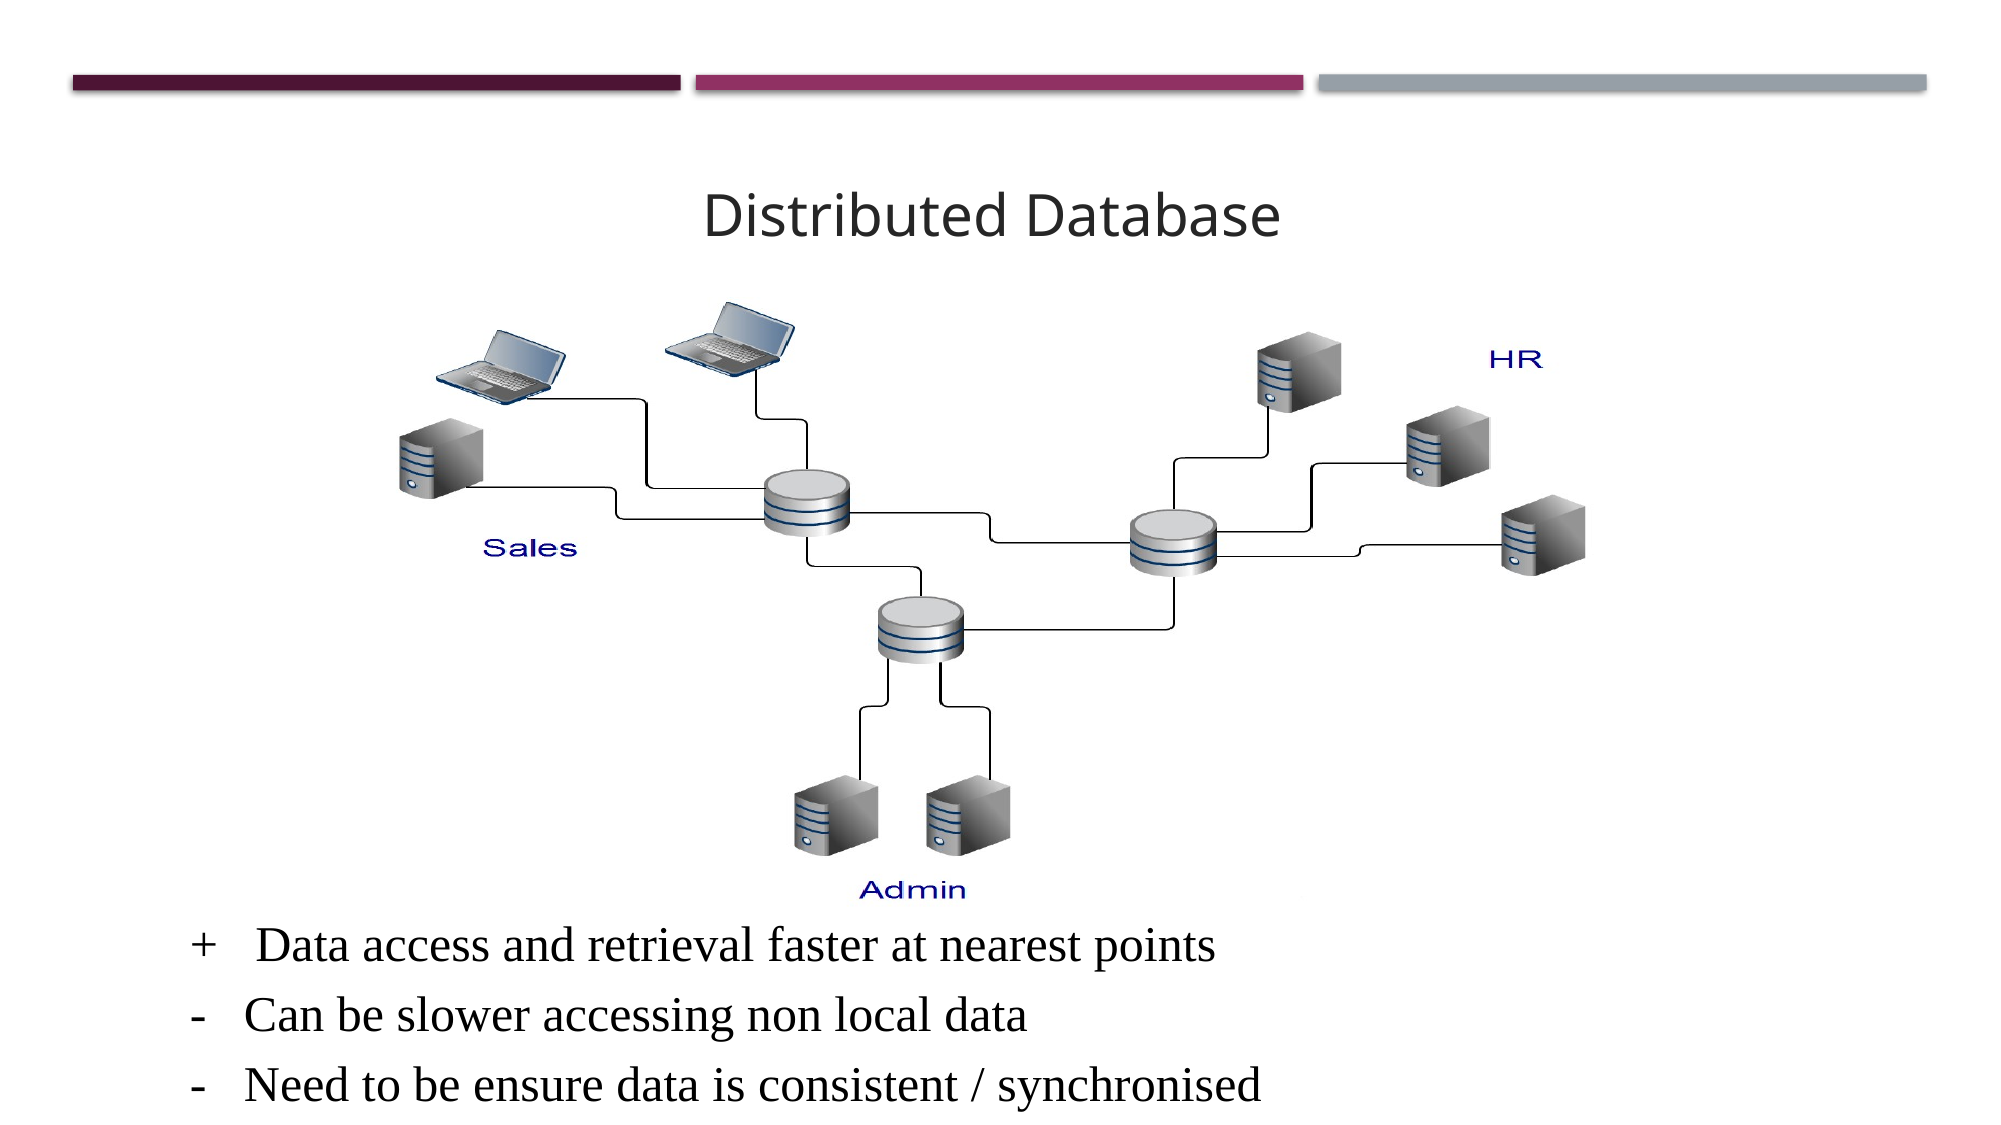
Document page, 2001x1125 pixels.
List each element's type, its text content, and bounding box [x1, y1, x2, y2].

text_box + Data access and retrieval faster at nearest points - Can be slower accessing non local data - Need to be ensure data is consistent / synchronised [174, 903, 1441, 1119]
picture [378, 296, 1606, 908]
text_box Distributed Database [303, 162, 1682, 298]
